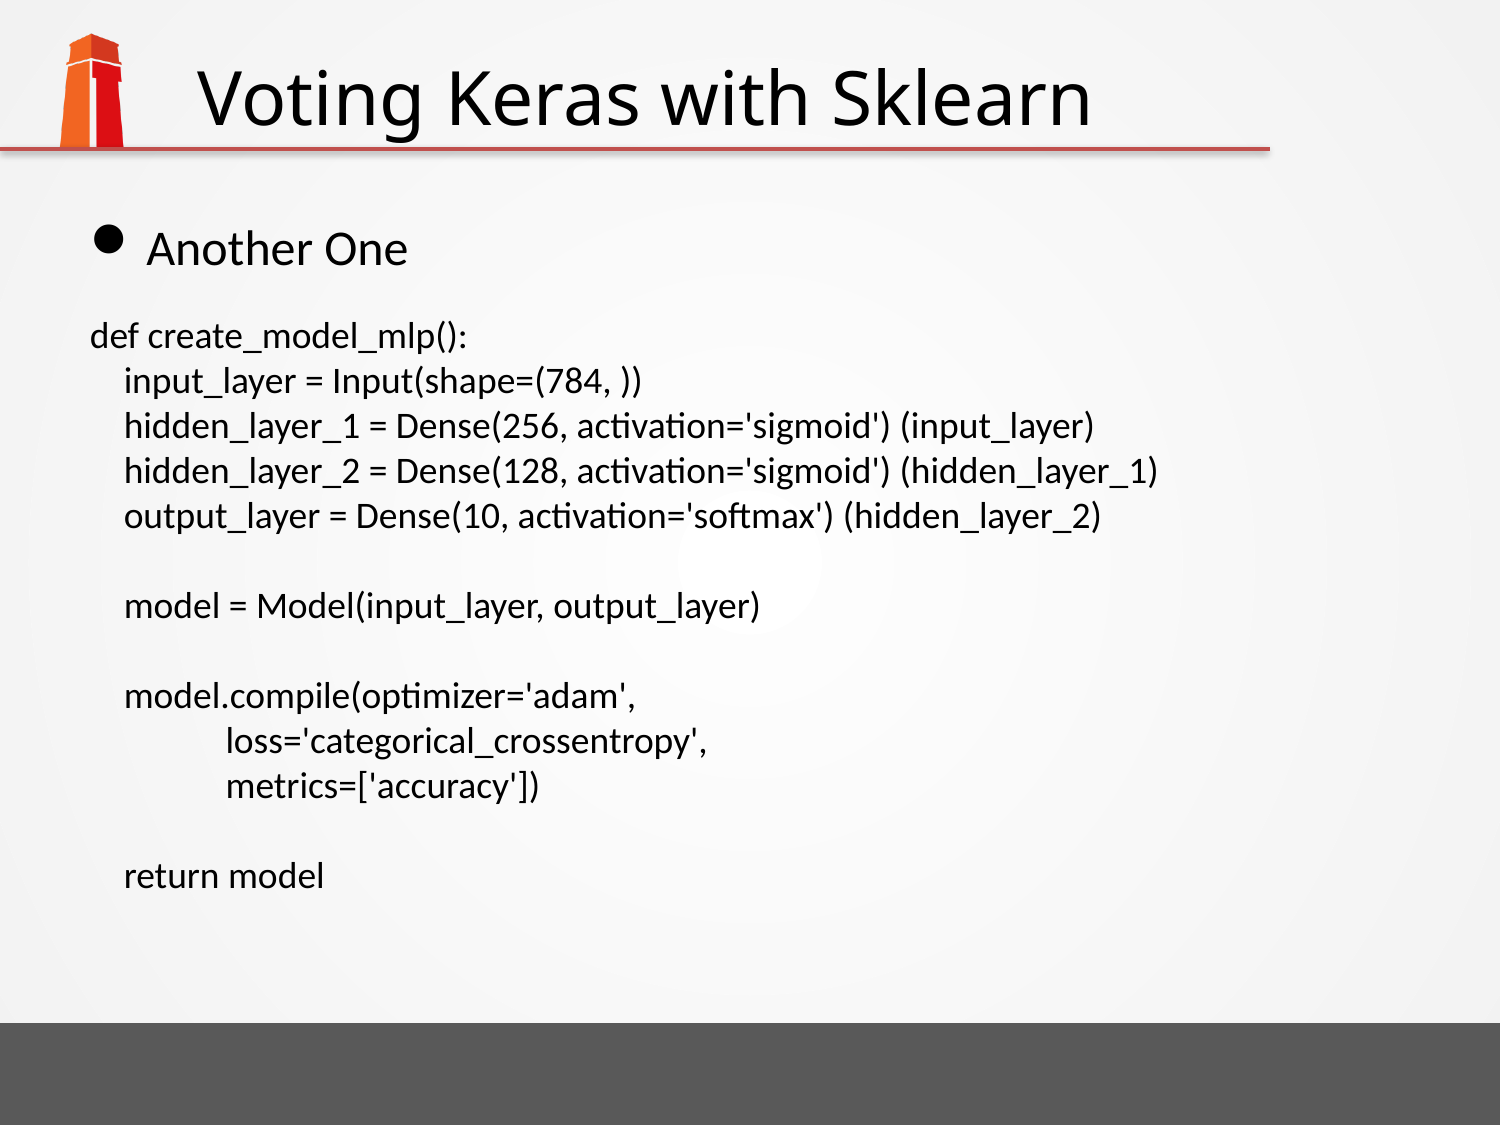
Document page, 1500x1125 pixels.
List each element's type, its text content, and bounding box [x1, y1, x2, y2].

text_box def create_model_mlp(): input_layer = Input(shape=(784, )) hidden_layer_1 = Dense(256, activation='sigmoid') (input_layer) hidden_layer_2 = Dense(128, activation='sigmoid') (hidden_layer_1) output_layer = Dense(10, activation='softmax') (hidden_layer_2) model = Model(input_layer, output_layer) model.compile(optimizer='adam', loss='categorical_crossentropy', metrics=['accuracy']) return model [74, 303, 1387, 904]
list Another One [75, 208, 1425, 1005]
title Voting Keras with Sklearn [183, 42, 1270, 149]
picture [16, 11, 166, 147]
